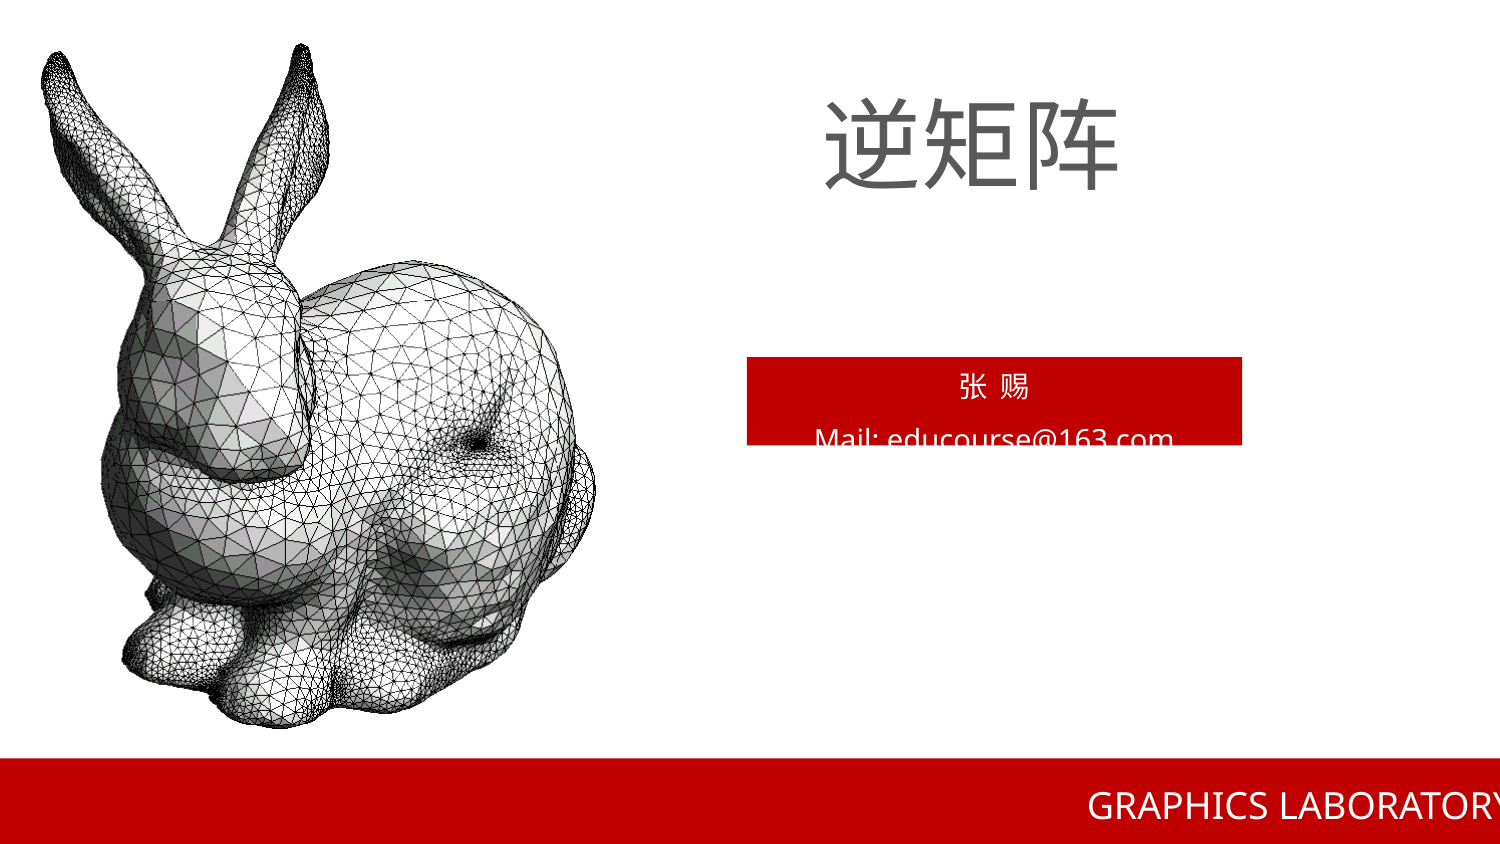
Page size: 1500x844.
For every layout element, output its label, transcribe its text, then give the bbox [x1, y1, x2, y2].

text_box 逆矩阵 [454, 28, 1489, 274]
text_box [0, 758, 1500, 844]
text_box GRAPHICS LABORATORY [1072, 774, 1500, 835]
picture [41, 43, 596, 729]
text_box [746, 357, 799, 446]
text_box 张 赐 Mail: educourse@163.com [799, 343, 1190, 464]
text_box [1190, 357, 1243, 446]
